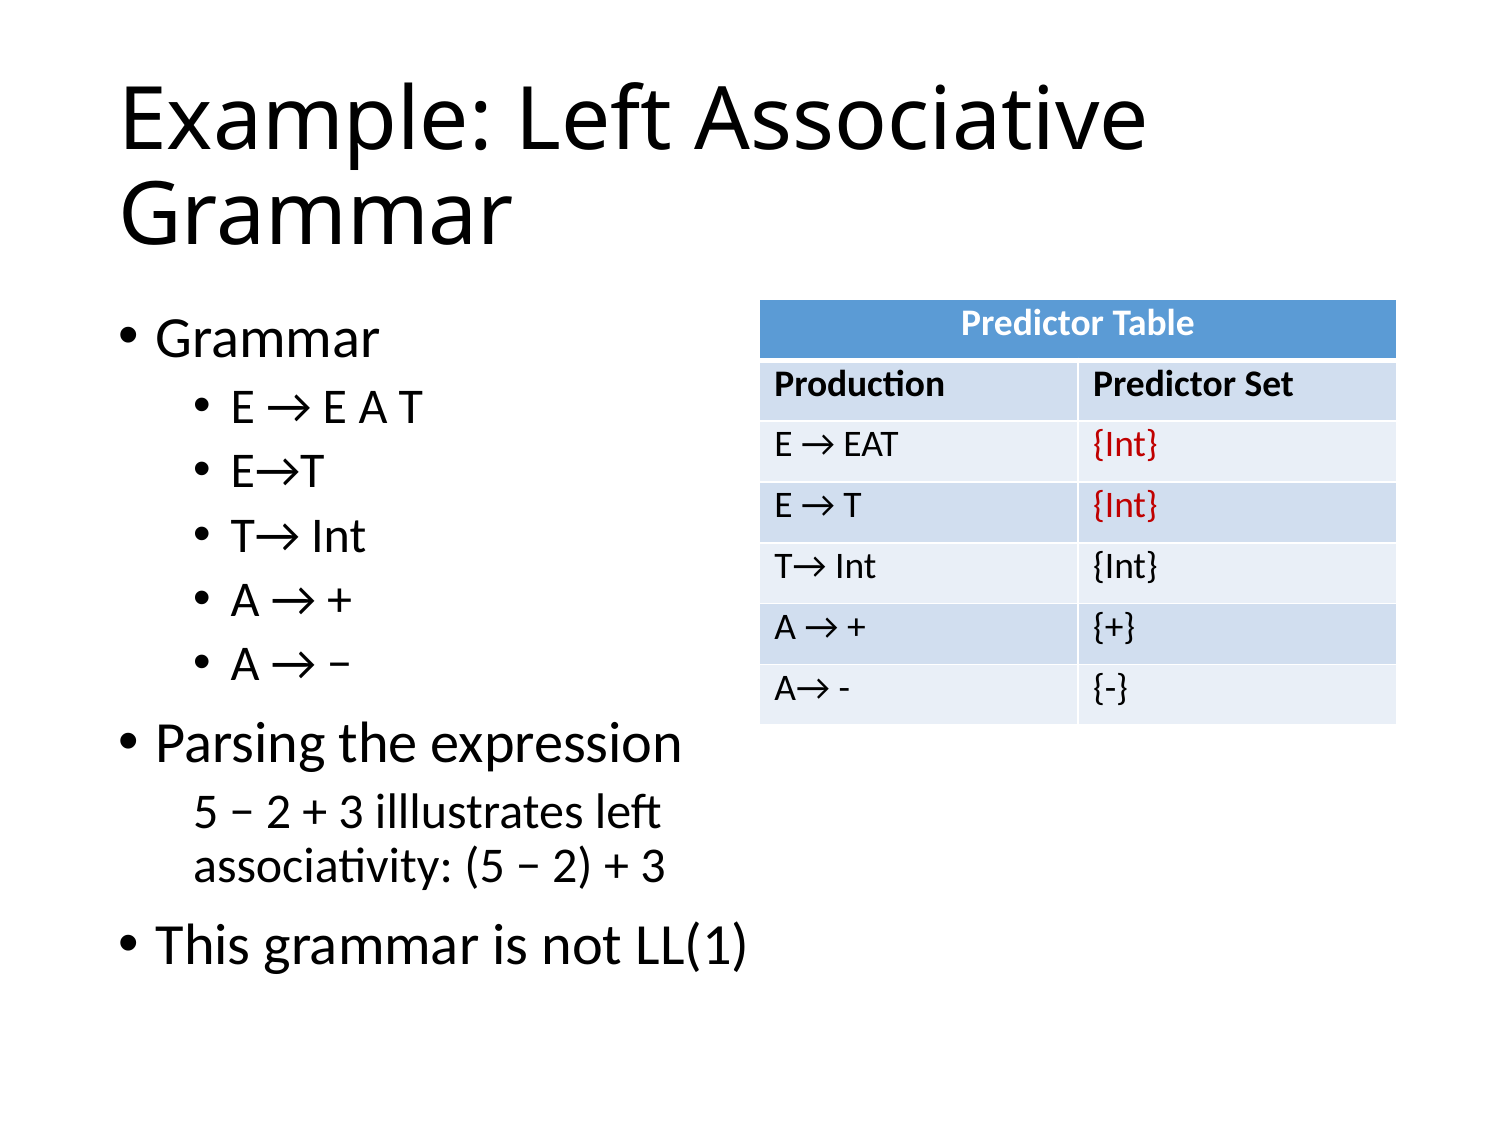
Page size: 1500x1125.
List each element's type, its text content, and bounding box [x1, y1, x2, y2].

table_cell {Int} [1079, 544, 1396, 603]
table_cell {-} [1079, 665, 1396, 724]
list Grammar E → E A T E→T T→ Int A → + A → − Parsing the expression 5 − 2 + 3 illlustrates left associativity: (5 − 2) + 3 This grammar is not LL(1) [103, 299, 788, 1014]
table_cell A → + [760, 604, 1077, 664]
table_cell A→ - [760, 665, 1077, 724]
table_cell {Int} [1079, 422, 1396, 481]
table_cell E → T [760, 483, 1077, 542]
table_cell {+} [1079, 604, 1396, 664]
table_cell E → EAT [760, 422, 1077, 481]
table_cell Predictor Set [1079, 363, 1396, 420]
table_header Predictor Table [760, 300, 1396, 358]
table_cell Production [760, 363, 1077, 420]
table_cell T→ Int [760, 544, 1077, 603]
table_cell {Int} [1079, 483, 1396, 542]
title Example: Left Associative Grammar [103, 59, 1397, 278]
